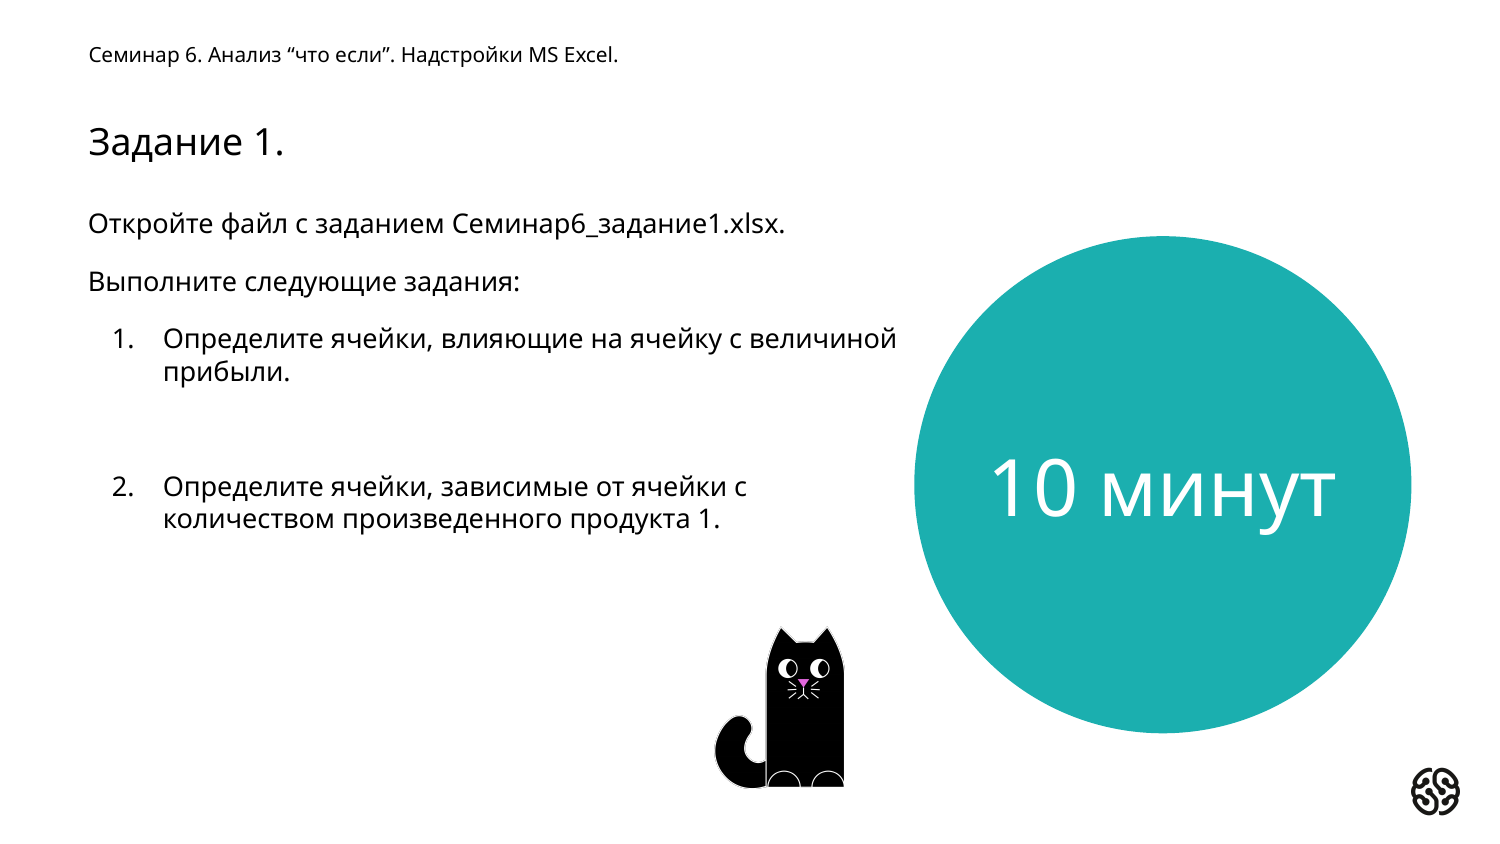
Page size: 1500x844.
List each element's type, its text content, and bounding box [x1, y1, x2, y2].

picture [714, 626, 845, 790]
text_box 10 минут [914, 236, 1412, 734]
subtitle Семинар 6. Анализ “что если”. Надстройки MS Excel. [88, 24, 1412, 84]
subtitle Откройте файл с заданием Семинар6_задание1.xlsx. Выполните следующие задания: Определите ячейки, влияющие на ячейку с величиной прибыли. Определите ячейки, зависимые от ячейки с количеством произведенного продукта 1. [87, 206, 915, 739]
picture [1411, 767, 1460, 816]
title Задание 1. [88, 118, 1412, 178]
